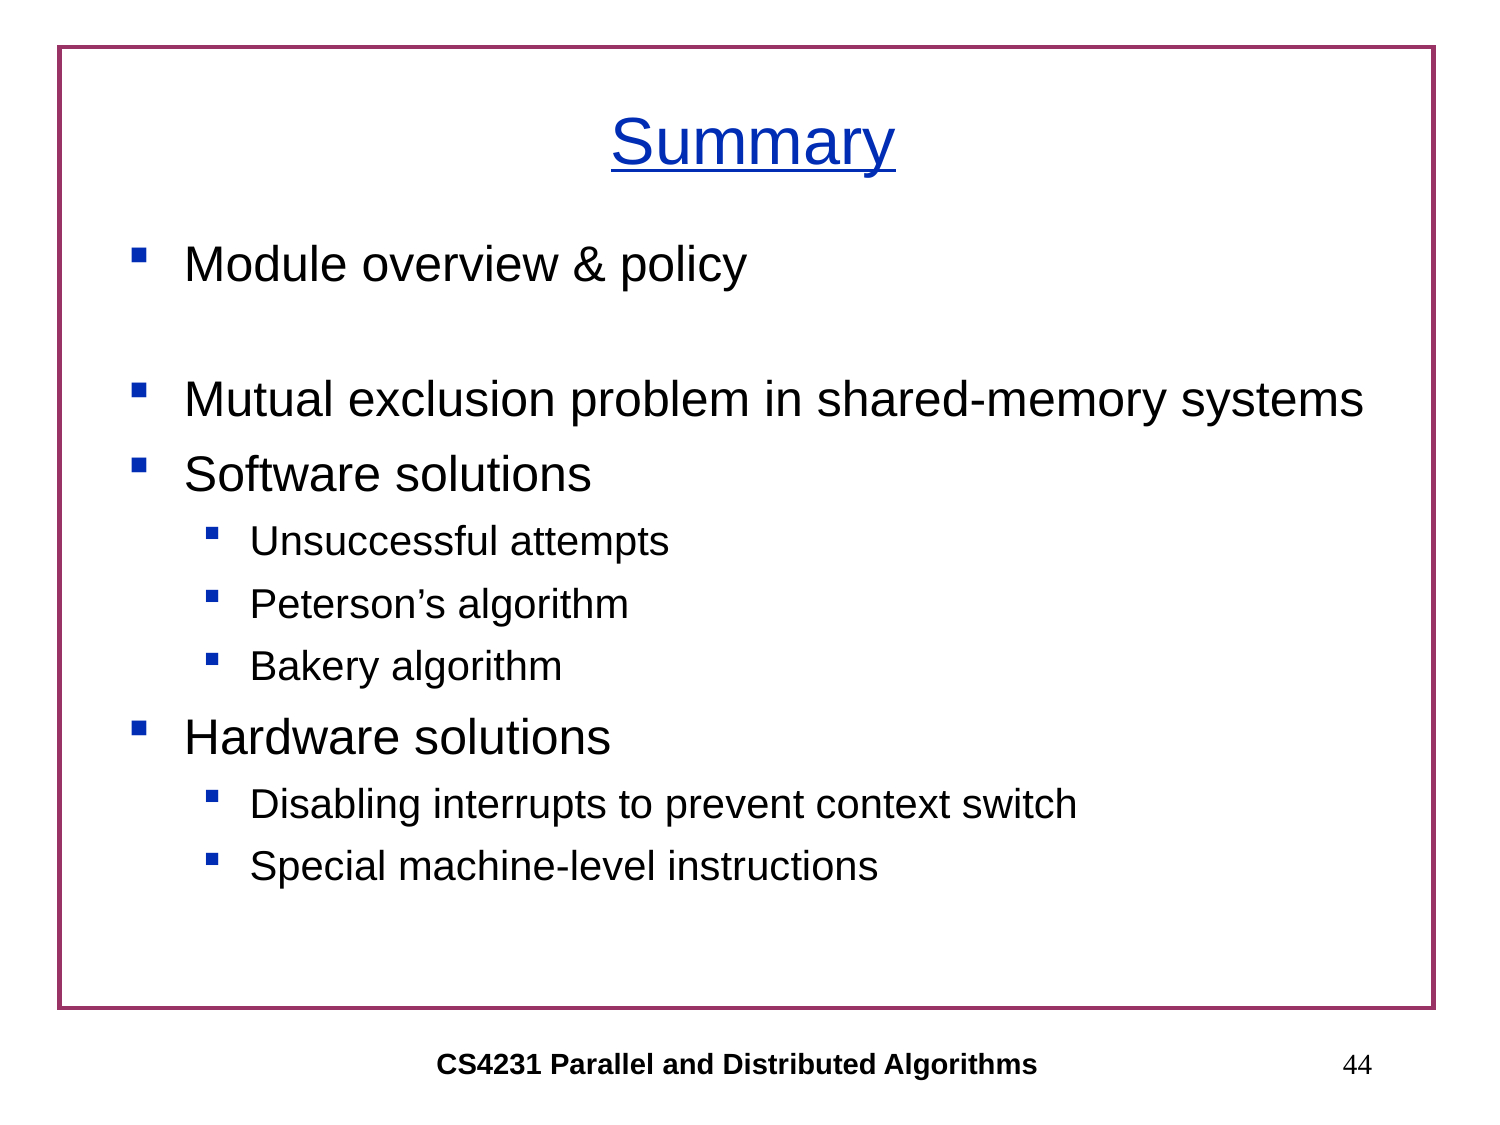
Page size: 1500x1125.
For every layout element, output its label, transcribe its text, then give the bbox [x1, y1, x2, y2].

slide_number 44 [1074, 1024, 1388, 1101]
list Module overview & policy Mutual exclusion problem in shared-memory systems Software solutions Unsuccessful attempts Peterson’s algorithm Bakery algorithm Hardware solutions Disabling interrupts to prevent context switch Special machine-level instructions [112, 223, 1388, 991]
footer CS4231 Parallel and Distributed Algorithms [212, 1024, 1074, 1101]
title Summary [115, 69, 1392, 207]
